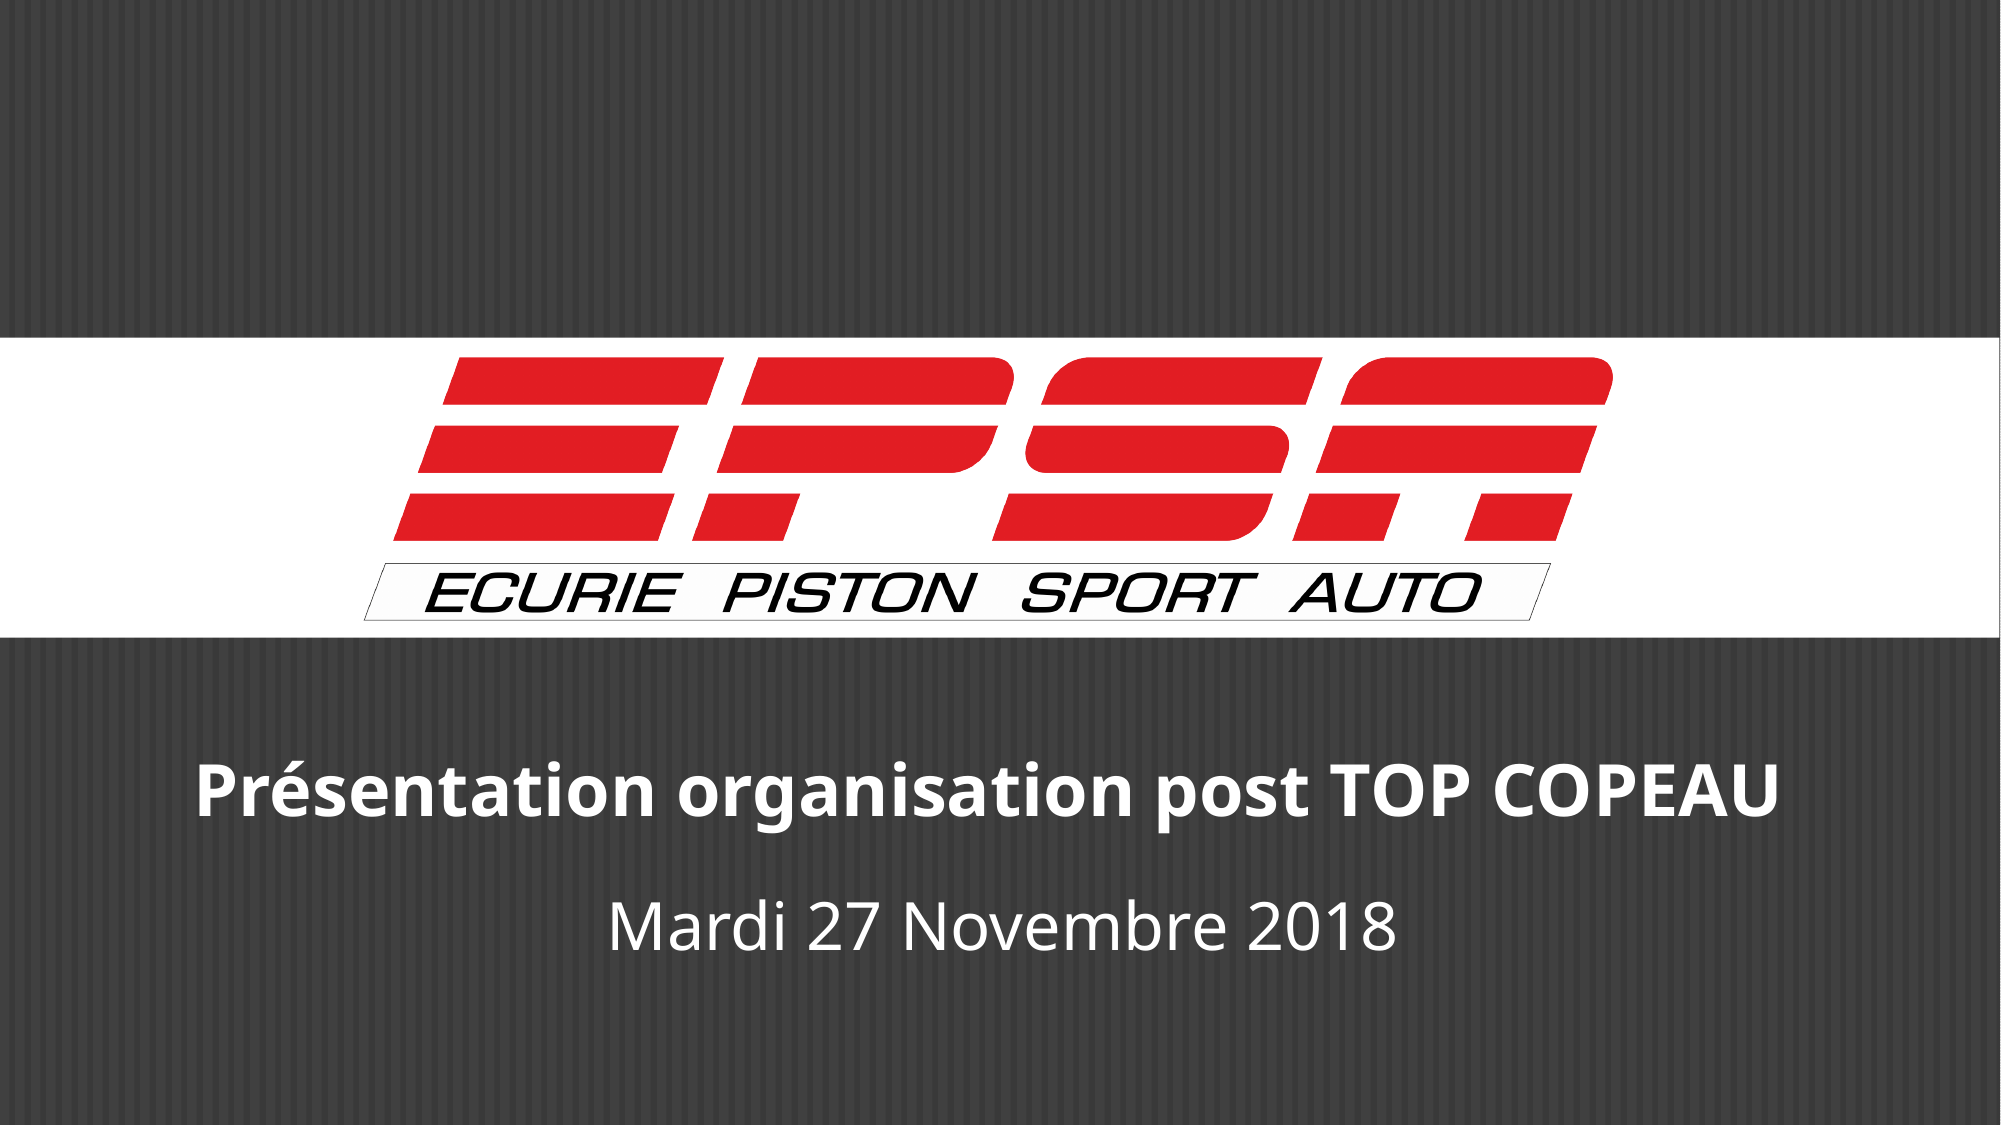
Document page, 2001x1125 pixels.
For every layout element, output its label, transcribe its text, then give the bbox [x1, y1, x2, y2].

subtitle Présentation organisation post TOP COPEAU [146, 747, 1830, 861]
text_box Mardi 27 Novembre 2018 [161, 884, 1845, 998]
picture [363, 357, 1614, 621]
